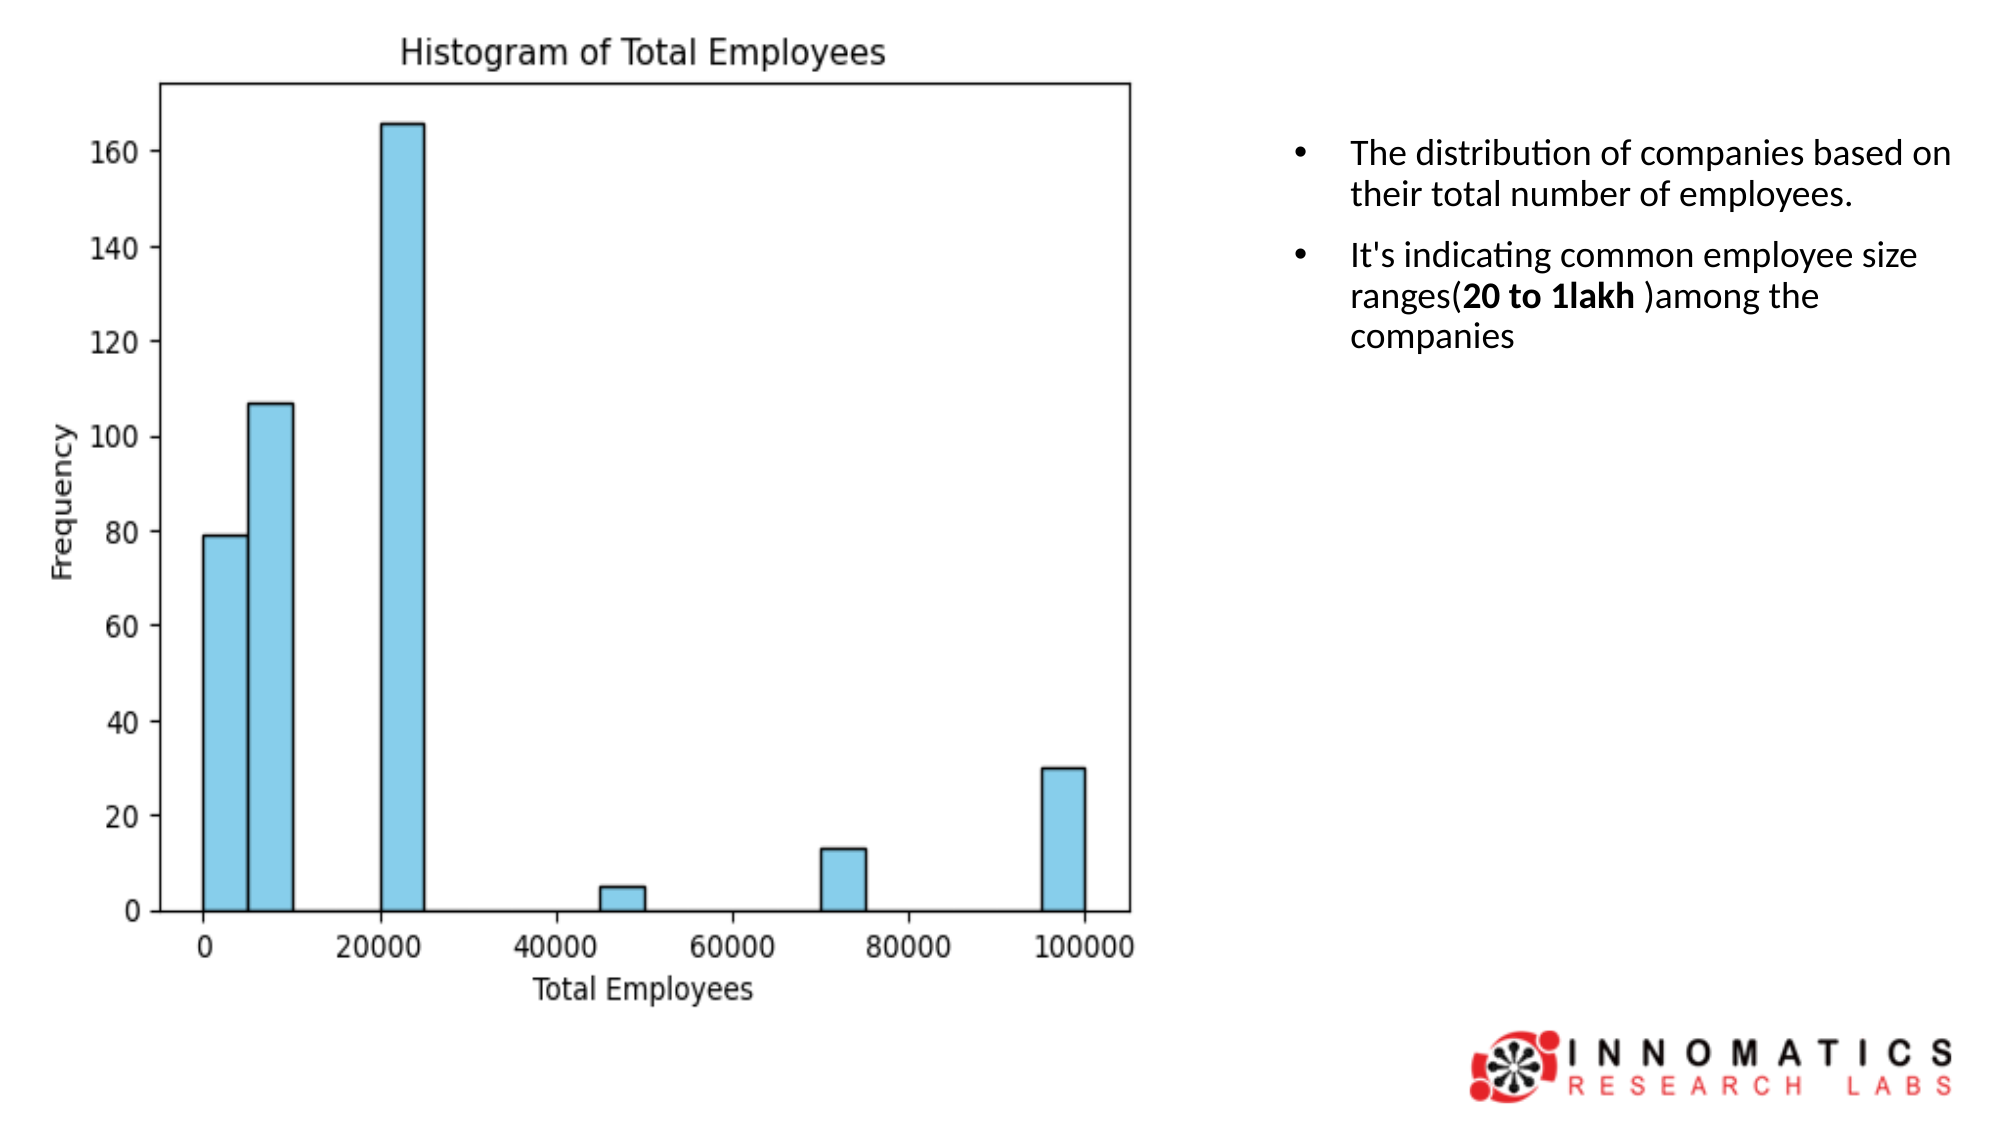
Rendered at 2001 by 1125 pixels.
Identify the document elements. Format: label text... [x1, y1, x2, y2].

picture [18, 34, 1241, 1014]
picture [1445, 1014, 1975, 1125]
text_box The distribution of companies based on their total number of employees. It's indicating common employee size ranges(20 to 1lakh )among the companies [1260, 125, 1982, 641]
